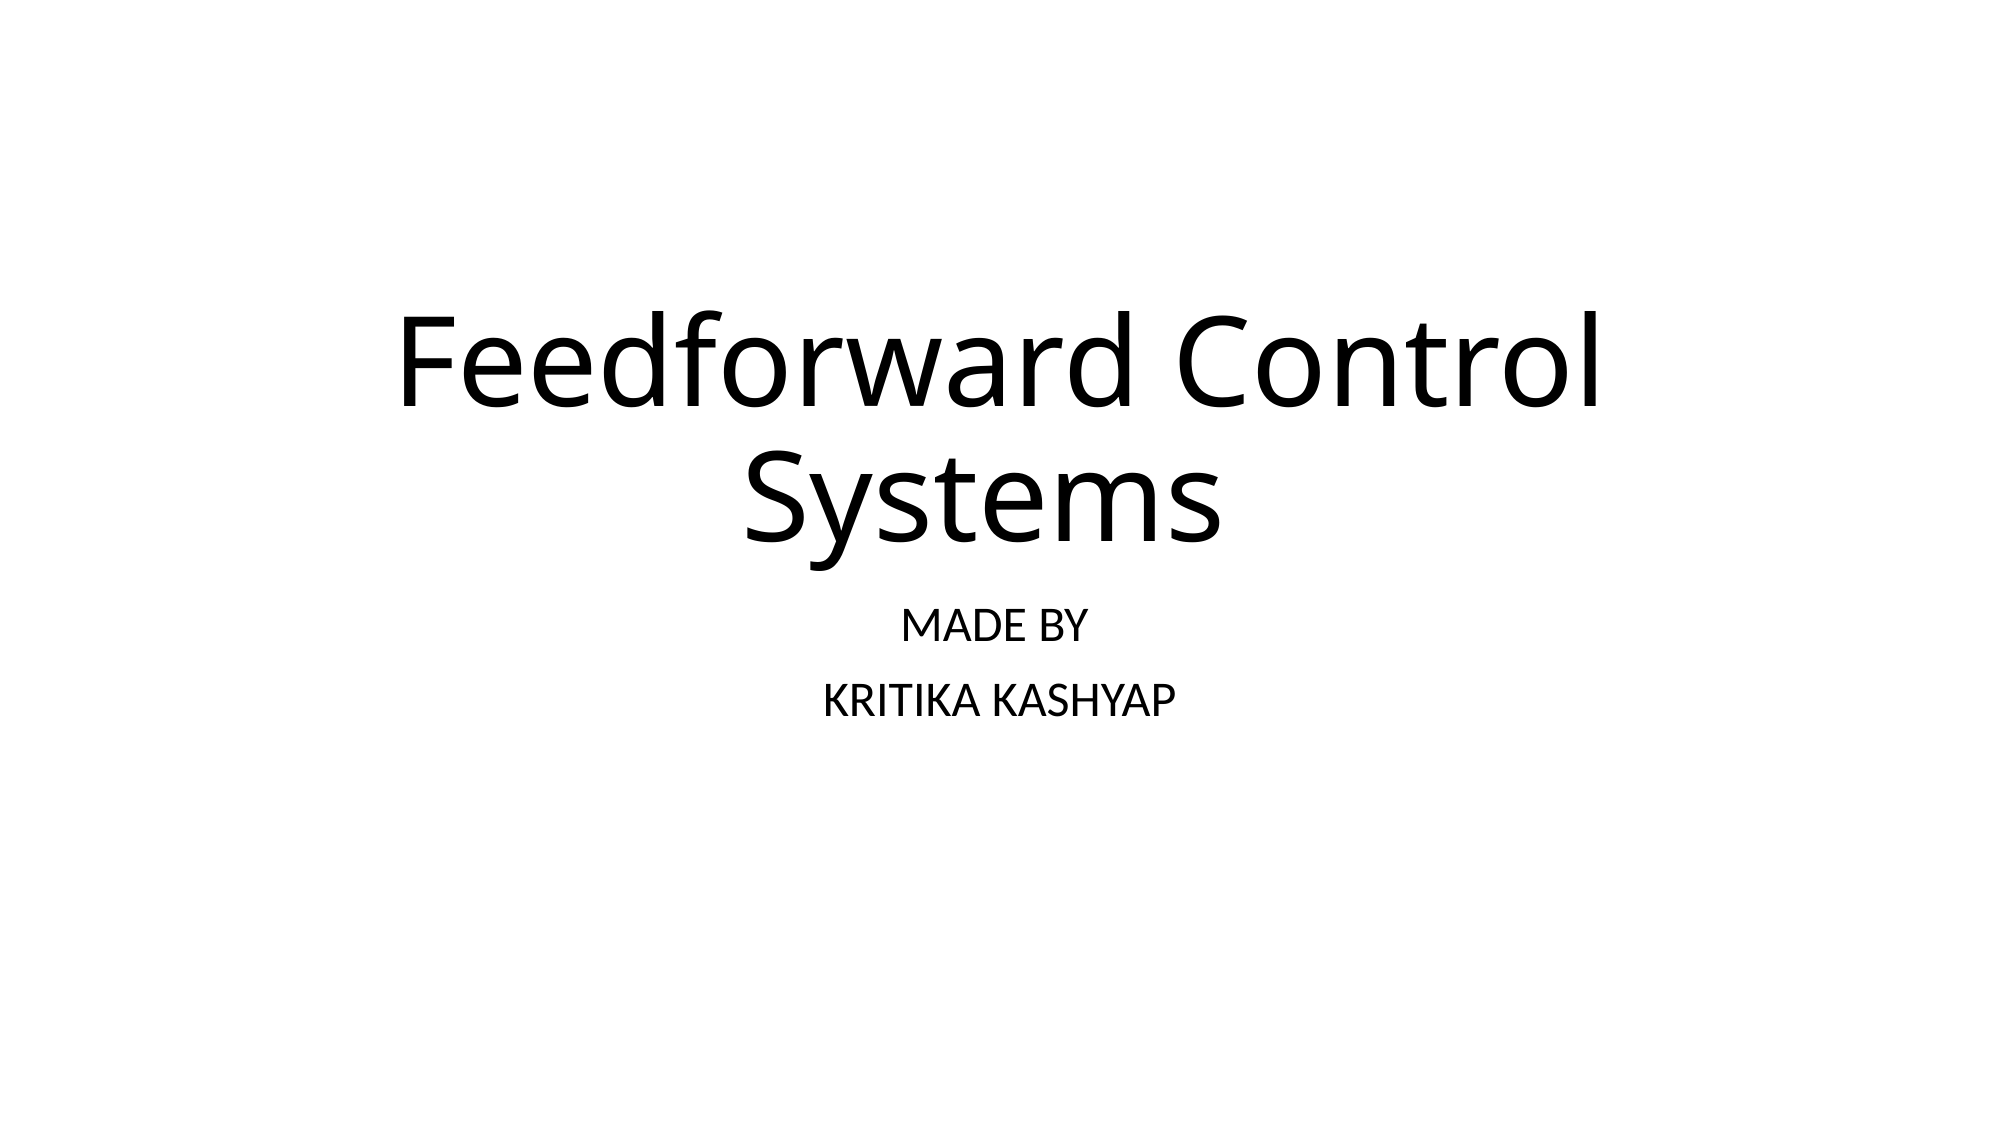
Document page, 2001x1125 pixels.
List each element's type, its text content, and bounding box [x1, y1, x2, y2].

title Feedforward Control Systems [249, 184, 1750, 576]
subtitle MADE BY KRITIKA KASHYAP [249, 590, 1750, 863]
